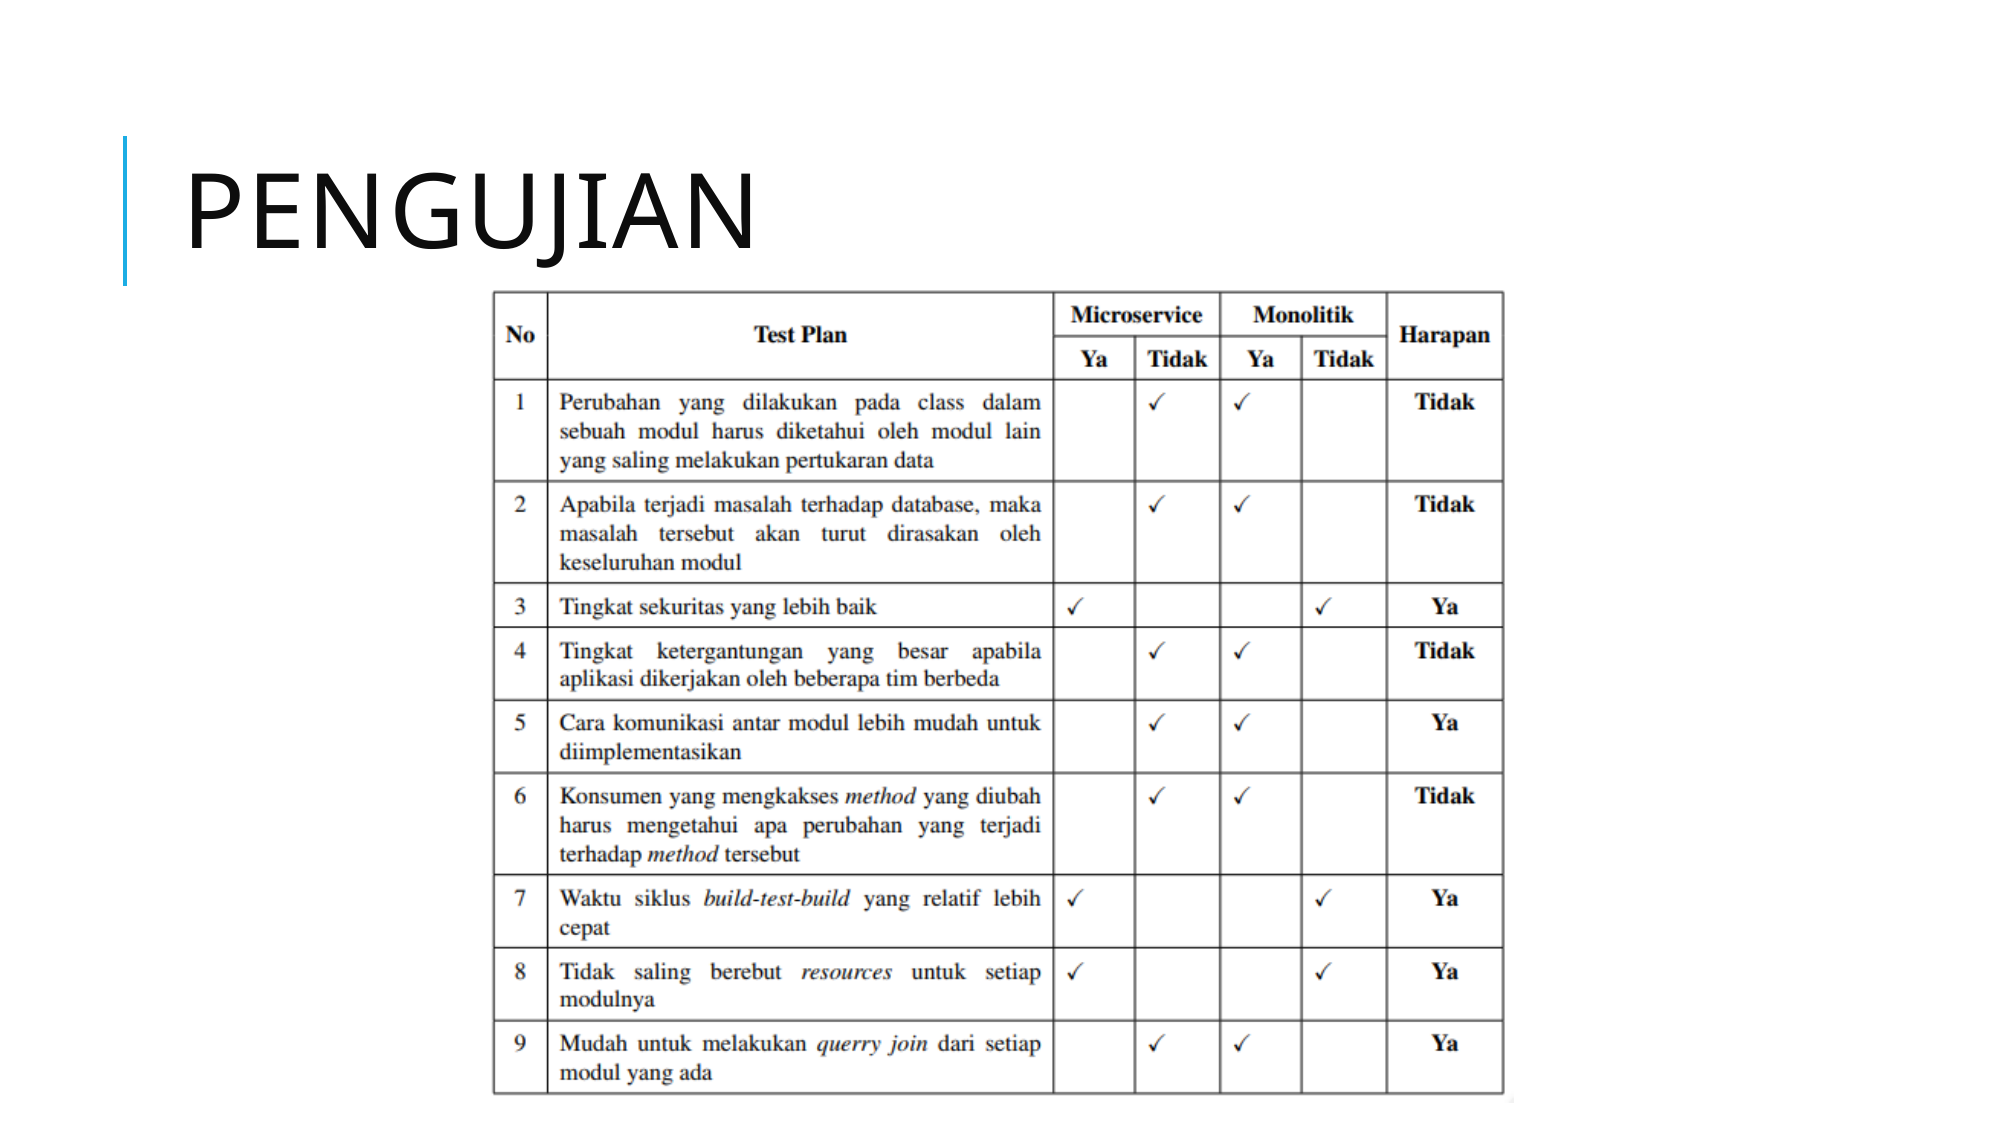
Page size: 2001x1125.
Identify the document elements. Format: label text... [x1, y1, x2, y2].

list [483, 280, 1514, 1103]
title Pengujian [168, 96, 1763, 342]
